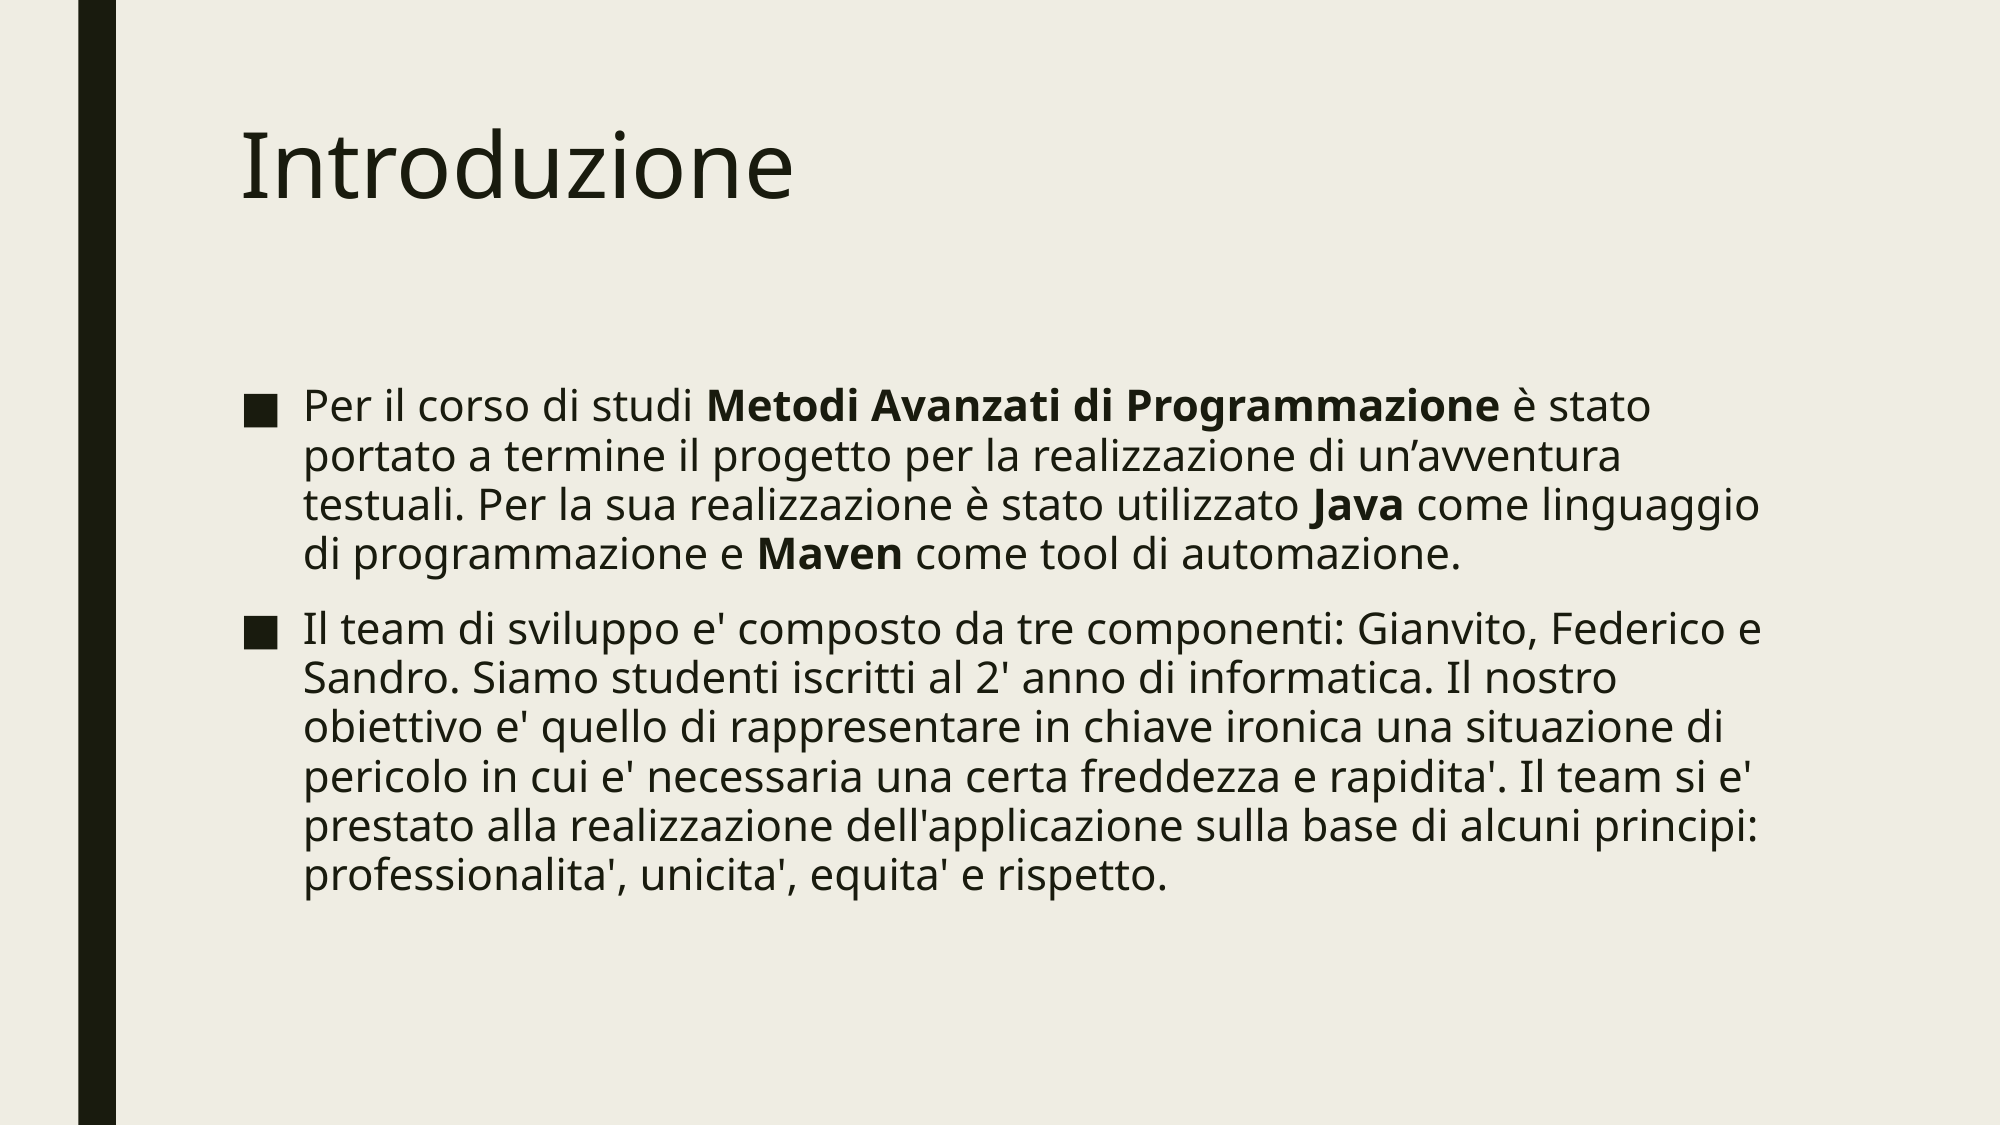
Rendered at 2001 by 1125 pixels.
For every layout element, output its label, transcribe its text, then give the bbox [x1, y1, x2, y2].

title Introduzione [225, 112, 1800, 357]
list Per il corso di studi Metodi Avanzati di Programmazione è stato portato a termine il progetto per la realizzazione di un’avventura testuali. Per la sua realizzazione è stato utilizzato Java come linguaggio di programmazione e Maven come tool di automazione. Il team di sviluppo e' composto da tre componenti: Gianvito, Federico e Sandro. Siamo studenti iscritti al 2' anno di informatica. Il nostro obiettivo e' quello di rappresentare in chiave ironica una situazione di pericolo in cui e' necessaria una certa freddezza e rapidita'. Il team si e' prestato alla realizzazione dell'applicazione sulla base di alcuni principi: professionalita', unicita', equita' e rispetto. [225, 375, 1800, 963]
